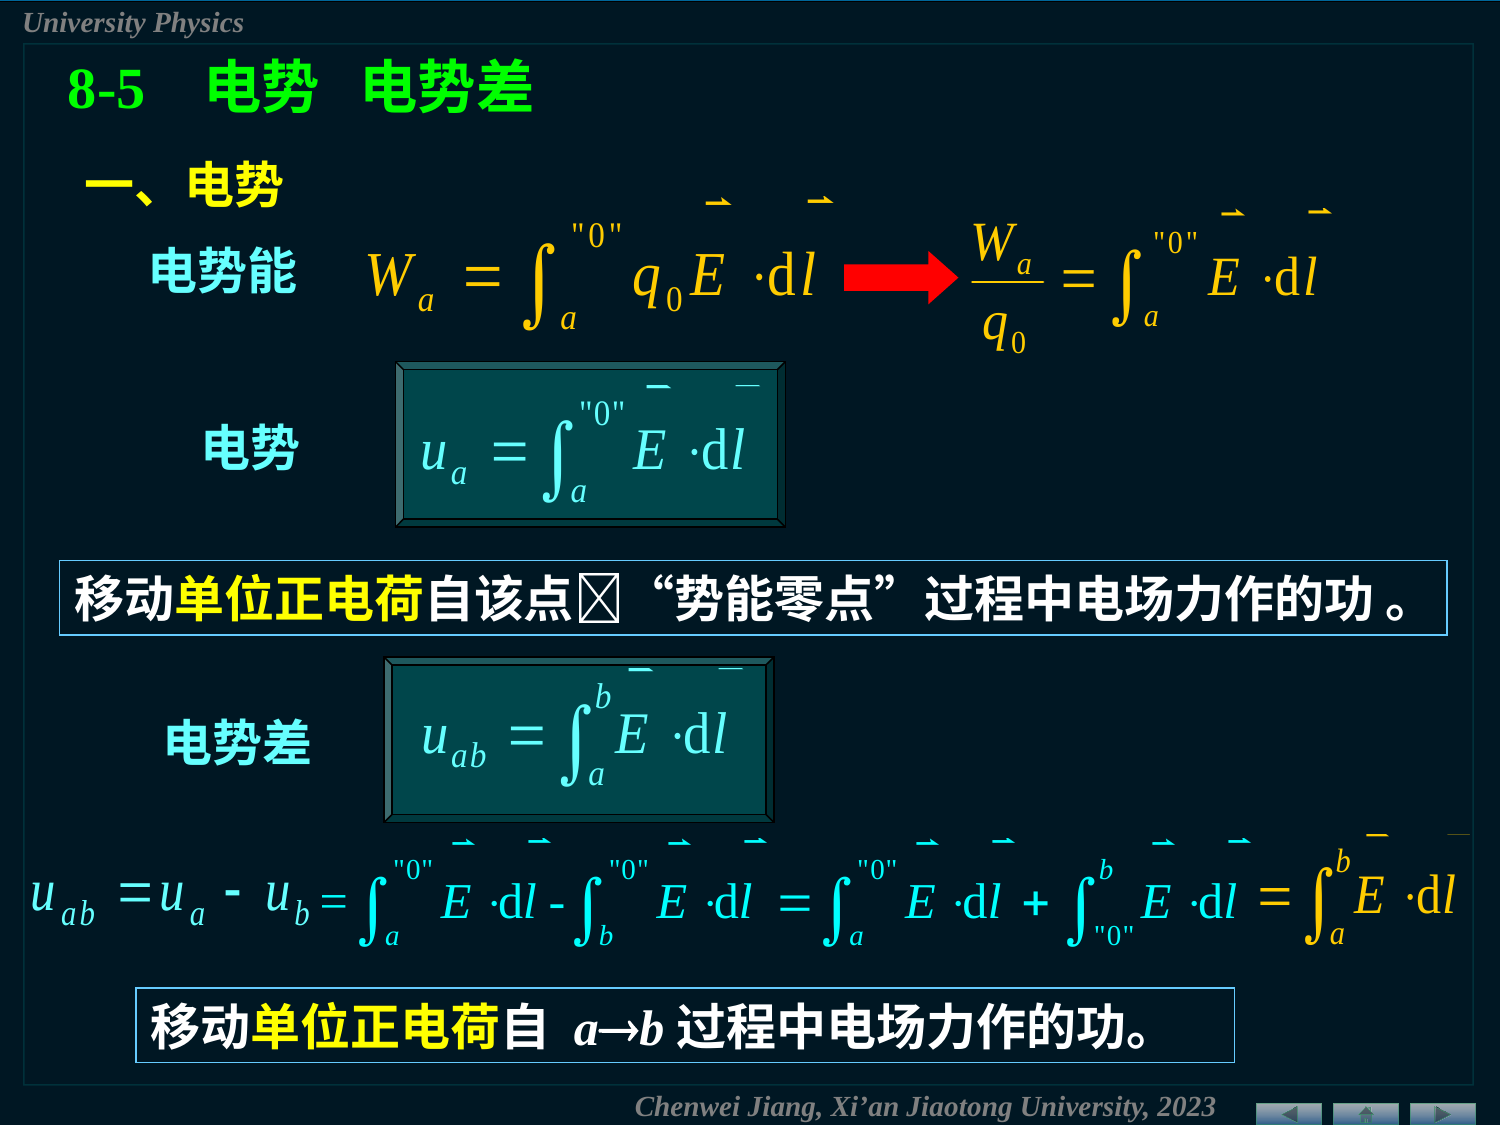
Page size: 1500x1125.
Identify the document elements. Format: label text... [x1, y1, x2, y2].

text_box 移动单位正电荷自该点“势能零点”过程中电场力作的功 。 [59, 560, 1447, 636]
text_box [385, 658, 393, 821]
text_box 电势差 [147, 704, 384, 779]
text_box [384, 657, 774, 823]
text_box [1251, 833, 1471, 949]
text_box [396, 484, 403, 526]
text_box 电势 [185, 408, 413, 484]
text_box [397, 362, 784, 369]
text_box 移动单位正电荷自 ab过程中电场力作的功。 [135, 987, 1235, 1063]
text_box [851, 252, 957, 303]
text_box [360, 196, 845, 339]
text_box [396, 362, 403, 408]
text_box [419, 668, 745, 790]
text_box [962, 207, 1342, 362]
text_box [29, 859, 306, 931]
text_box 一、电势 [70, 146, 668, 222]
text_box [395, 361, 786, 528]
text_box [311, 838, 1259, 956]
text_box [419, 385, 761, 507]
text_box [387, 658, 771, 665]
text_box 8-5 电势 电势差 [53, 42, 880, 128]
text_box 电势能 [132, 231, 355, 307]
